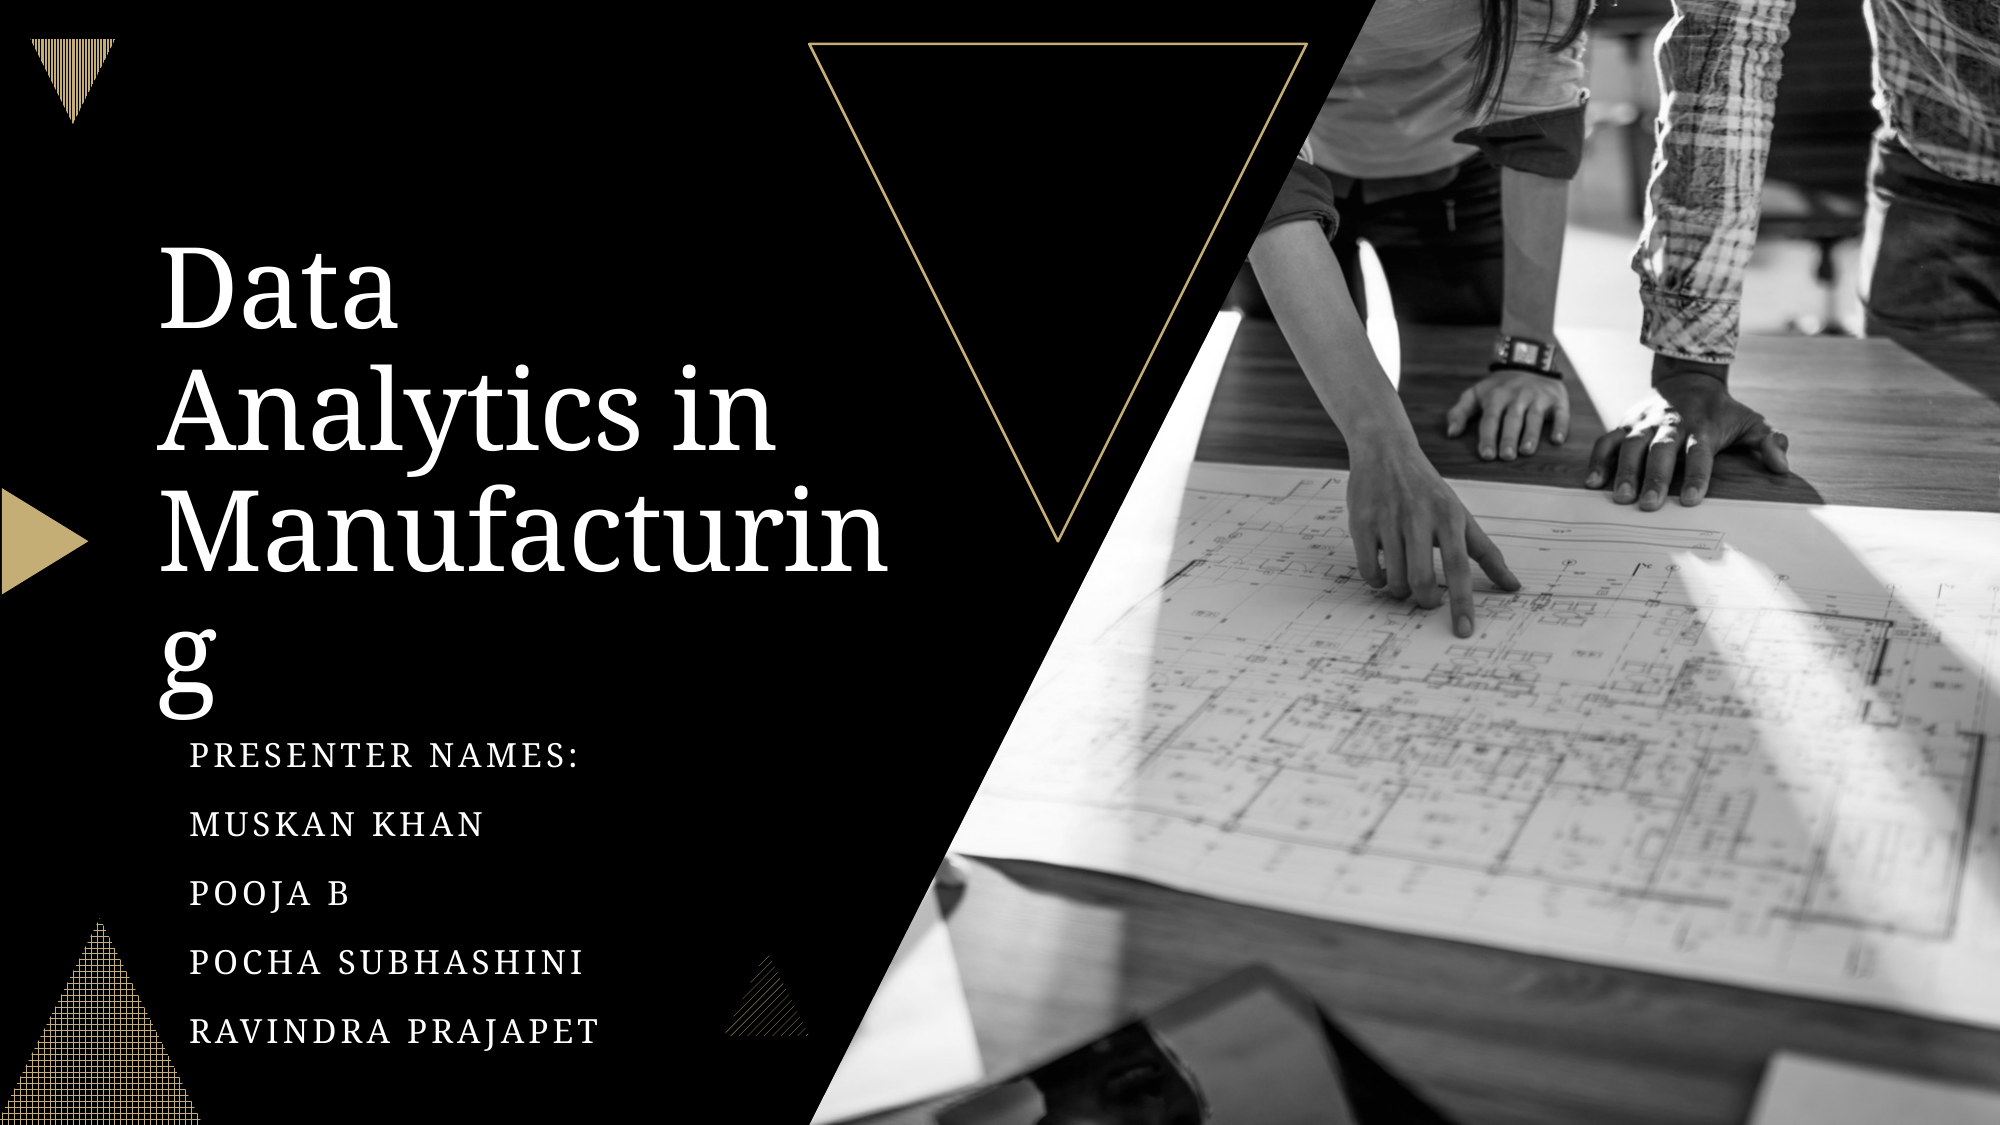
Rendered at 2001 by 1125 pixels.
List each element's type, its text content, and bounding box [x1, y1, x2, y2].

subtitle Presenter Names: Muskan khan Pooja B Pocha Subhashini Ravindra prajapet [174, 726, 806, 1086]
title Data Analytics in Manufacturing [142, 140, 806, 726]
picture [808, 0, 2000, 1125]
